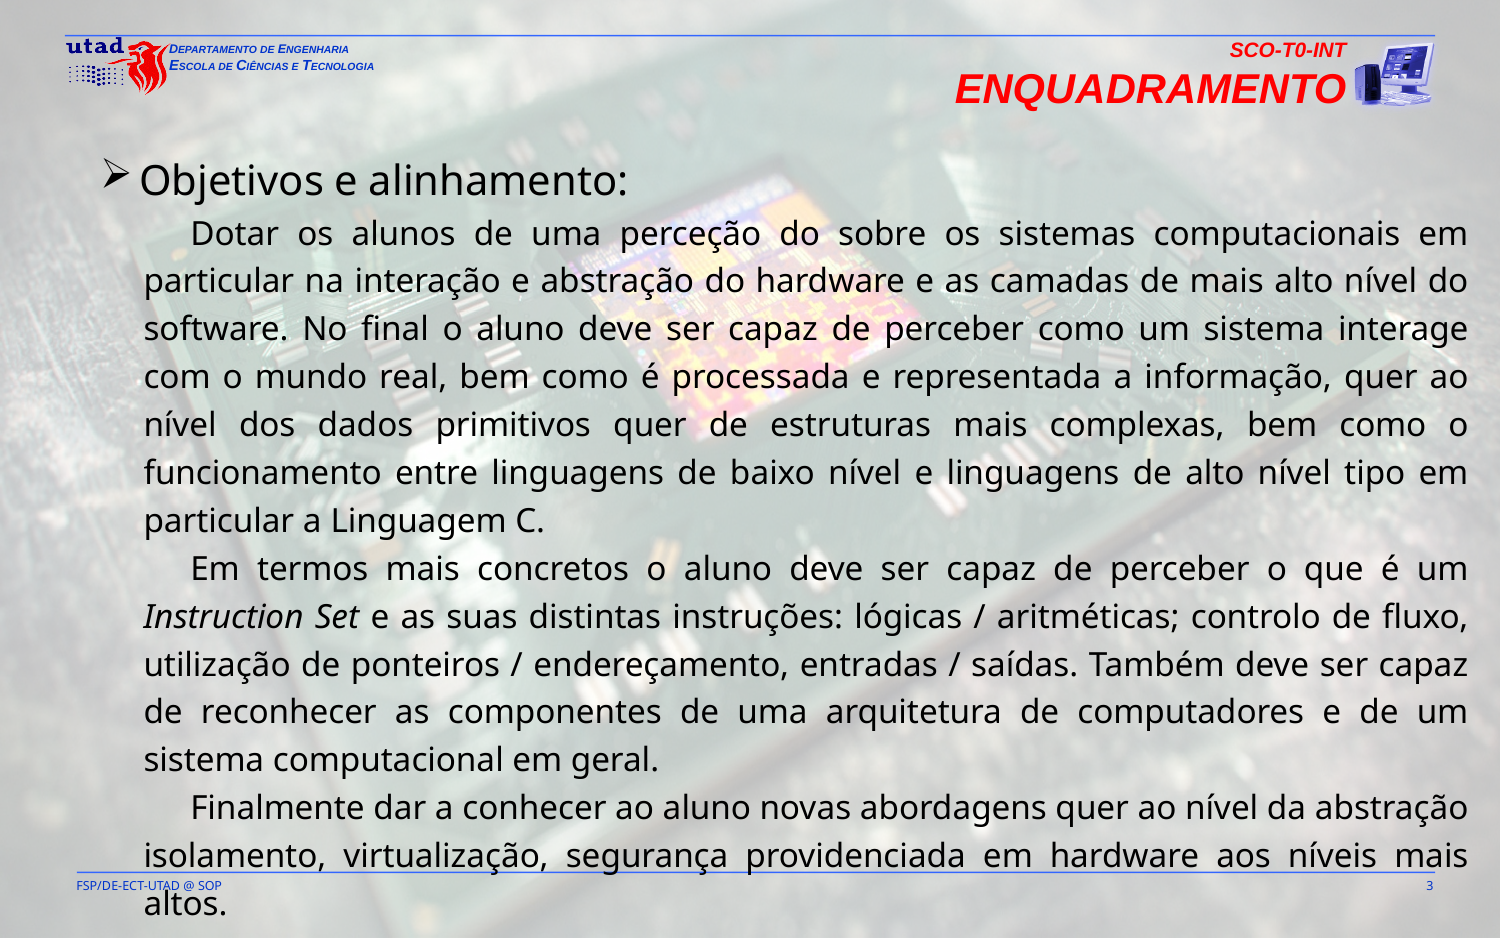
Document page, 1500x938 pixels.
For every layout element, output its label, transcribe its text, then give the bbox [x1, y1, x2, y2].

picture [64, 35, 172, 97]
title SCO-T0-INT Enquadramento [490, 31, 1359, 100]
text_box Objetivos e alinhamento: Dotar os alunos de uma perceção do sobre os sistemas computacionais em particular na interação e abstração do hardware e as camadas de mais alto nível do software. No final o aluno deve ser capaz de perceber como um sistema interage com o mundo real, bem como é processada e representada a informação, quer ao nível dos dados primitivos quer de estruturas mais complexas, bem como o funcionamento entre linguagens de baixo nível e linguagens de alto nível tipo em particular a Linguagem C. Em termos mais concretos o aluno deve ser capaz de perceber o que é um Instruction Set e as suas distintas instruções: lógicas / aritméticas; controlo de fluxo, utilização de ponteiros / endereçamento, entradas / saídas. Também deve ser capaz de reconhecer as componentes de uma arquitetura de computadores e de um sistema computacional em geral. Finalmente dar a conhecer ao aluno novas abordagens quer ao nível da abstração isolamento, virtualização, segurança providenciada em hardware aos níveis mais altos. [88, 138, 1483, 928]
picture [1346, 33, 1442, 115]
